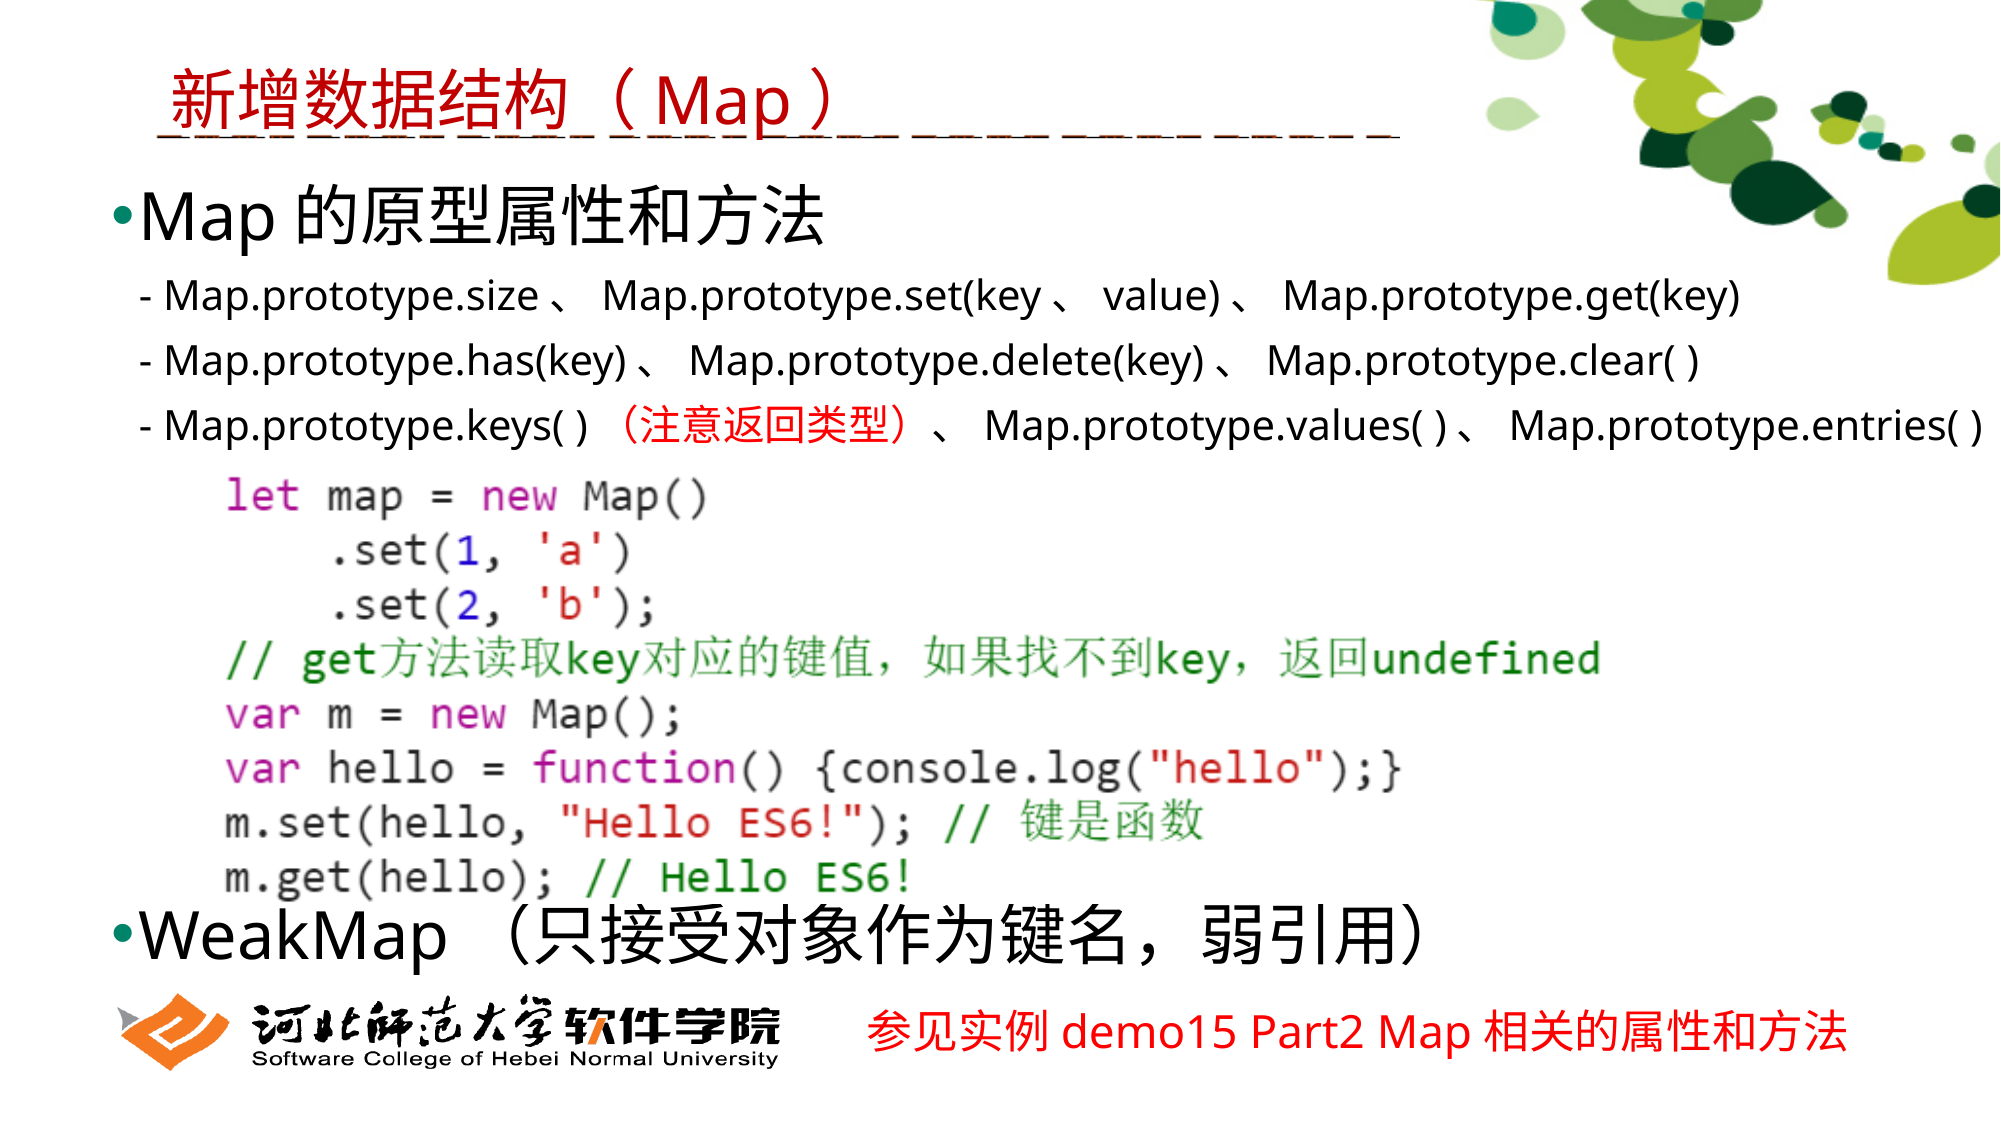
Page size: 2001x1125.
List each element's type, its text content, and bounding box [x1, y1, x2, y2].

list 新增数据结构（Map） [155, 50, 1536, 131]
list Map的原型属性和方法 - Map.prototype.size、Map.prototype.set(key、value)、Map.prototype.get(key) - Map.prototype.has(key)、Map.prototype.delete(key)、Map.prototype.clear( ) - Map.prototype.keys( )（注意返回类型）、Map.prototype.values( )、Map.prototype.entries( ) WeakMap（只接受对象作为键名，弱引用） [96, 142, 2000, 982]
picture [0, 0, 2001, 1125]
text_box 参见实例demo15 Part2 Map相关的属性和方法 [852, 995, 1919, 1065]
